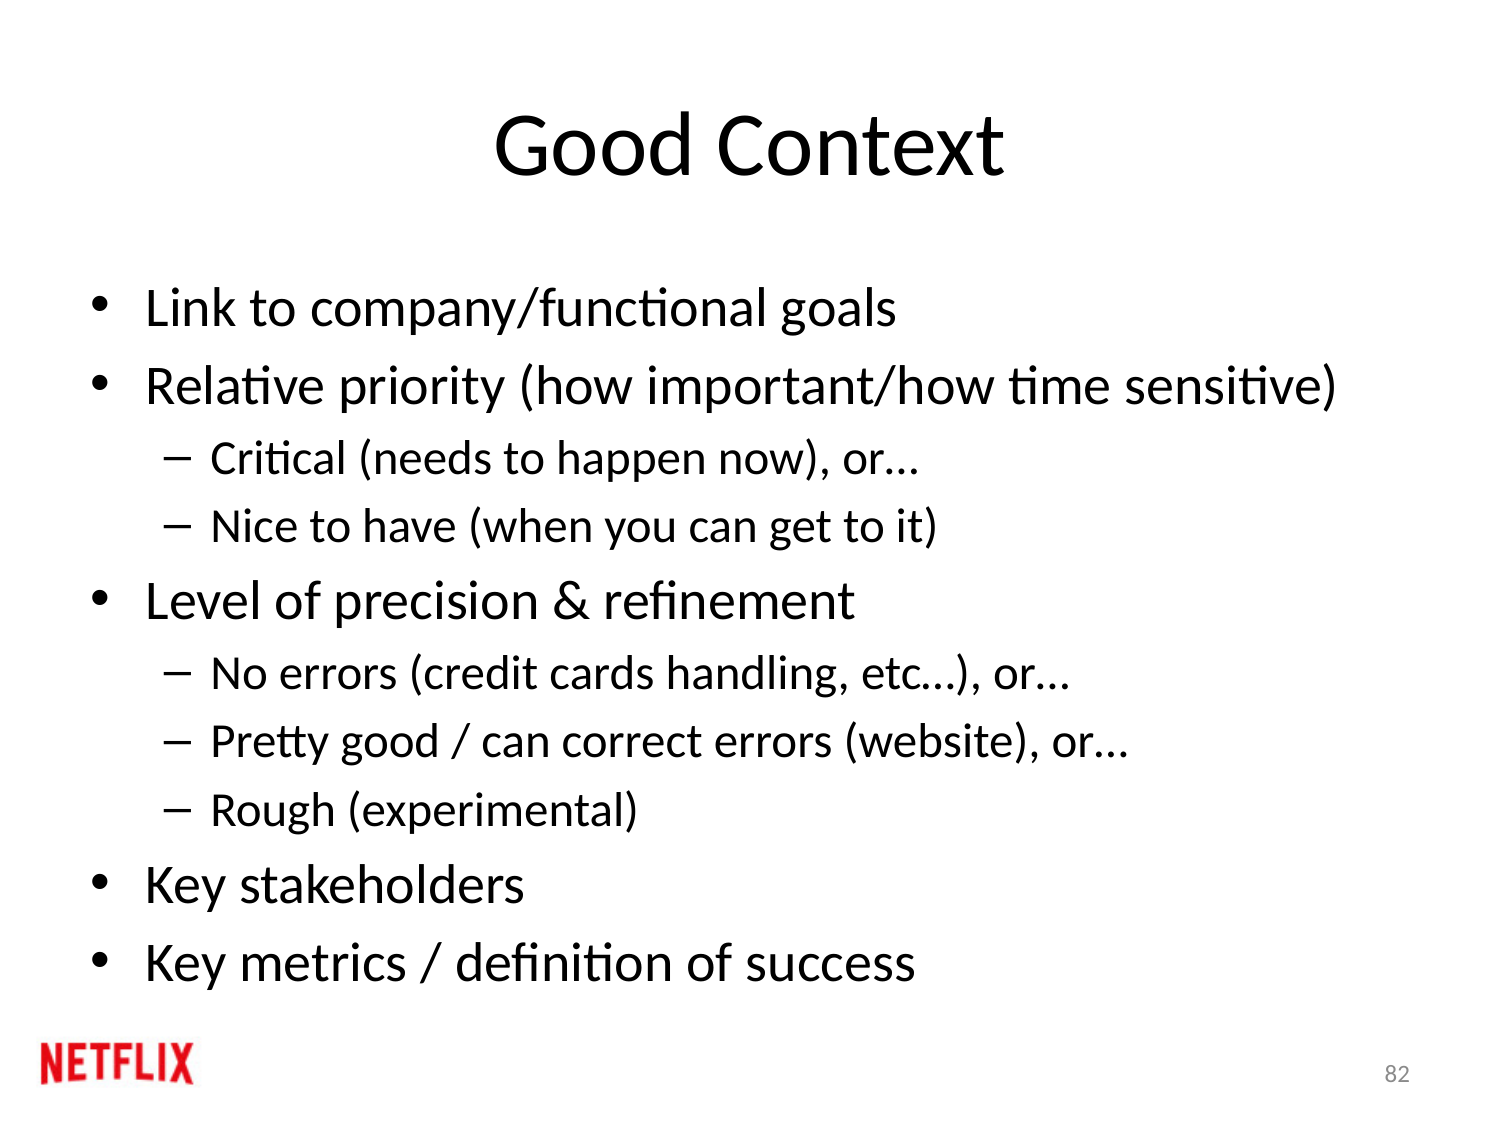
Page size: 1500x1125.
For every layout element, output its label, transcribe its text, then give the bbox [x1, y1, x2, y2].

list Link to company/functional goals Relative priority (how important/how time sensitive) Critical (needs to happen now), or… Nice to have (when you can get to it) Level of precision & refinement No errors (credit cards handling, etc…), or… Pretty good / can correct errors (website), or… Rough (experimental) Key stakeholders Key metrics / definition of success [75, 262, 1425, 1005]
slide_number 82 [1074, 1042, 1425, 1103]
title Good Context [75, 45, 1425, 233]
picture [24, 1024, 211, 1104]
